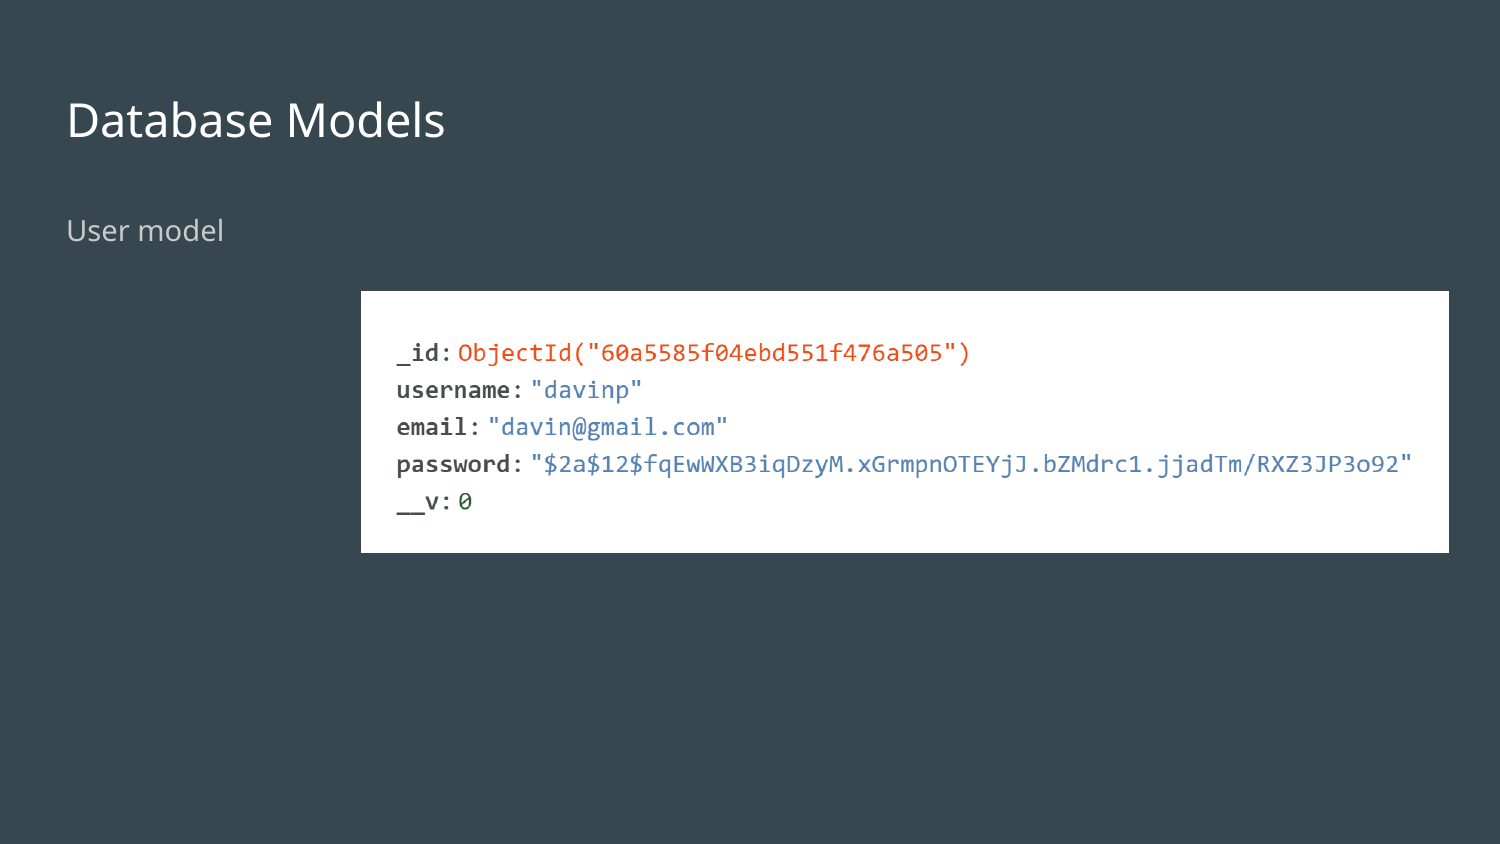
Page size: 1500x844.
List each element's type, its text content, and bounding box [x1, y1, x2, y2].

list User model [51, 189, 708, 750]
picture [360, 291, 1450, 553]
title Database Models [51, 72, 1449, 167]
